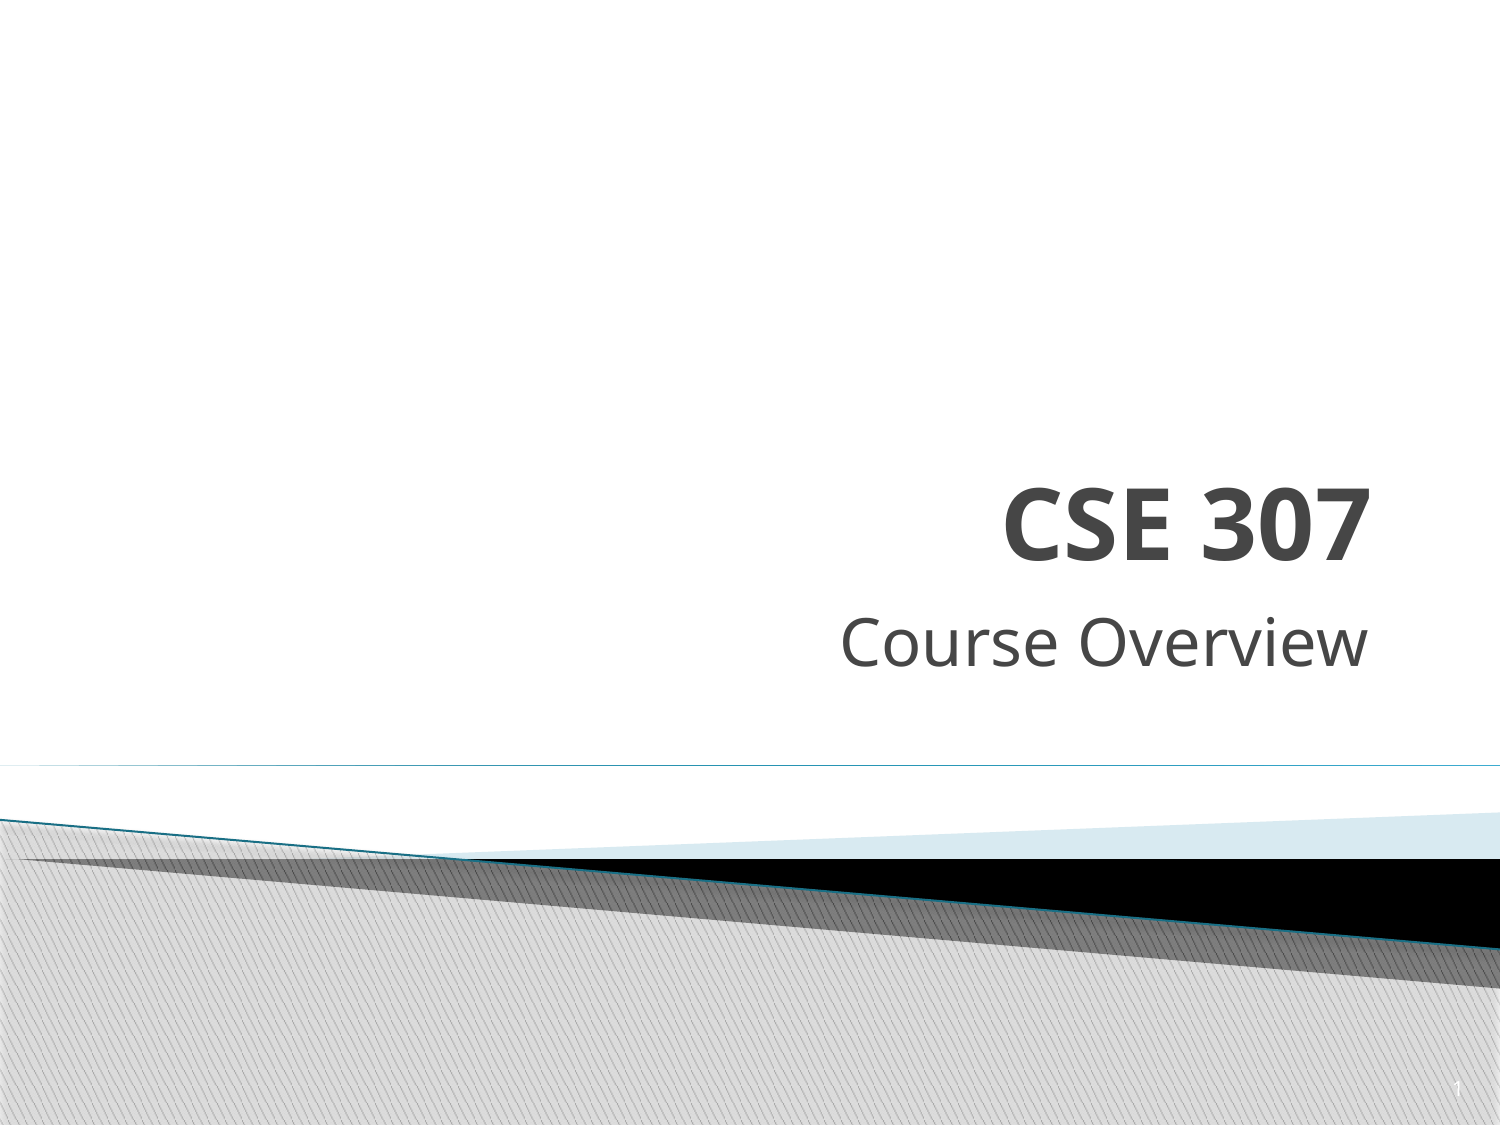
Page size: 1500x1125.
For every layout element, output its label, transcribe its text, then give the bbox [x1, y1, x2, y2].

slide_number 1 [1418, 1051, 1479, 1112]
picture [5, 859, 1500, 989]
title CSE 307 [112, 287, 1388, 588]
subtitle Course Overview [112, 592, 1388, 790]
